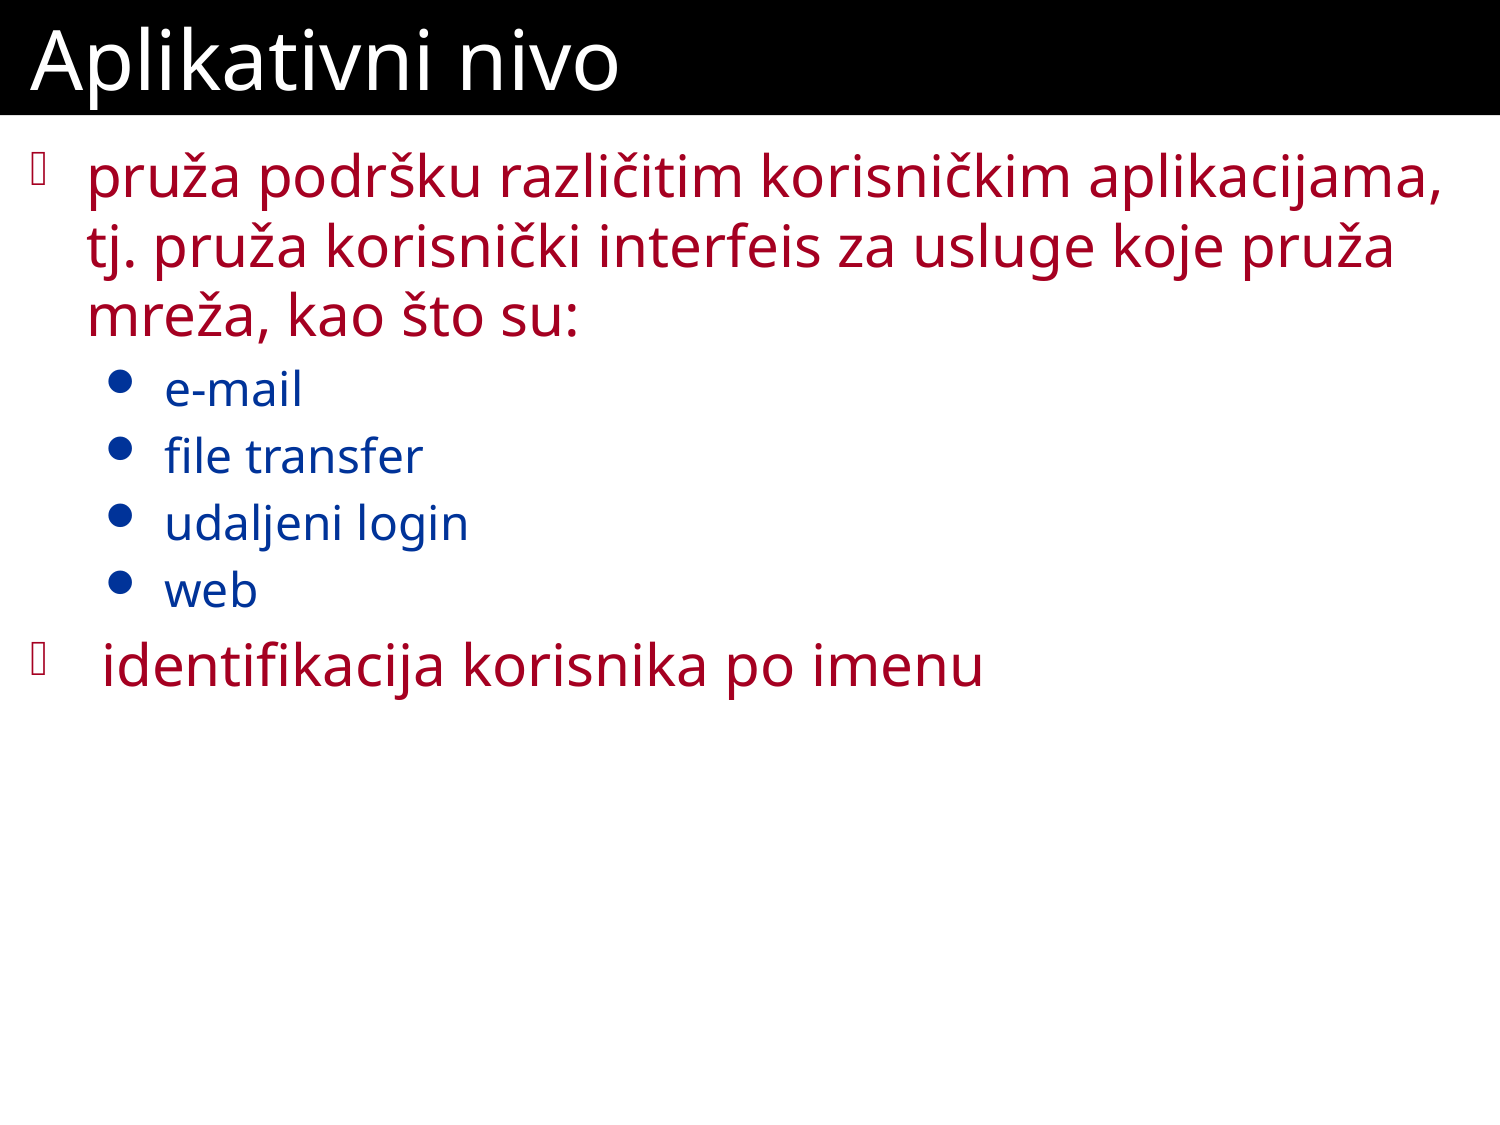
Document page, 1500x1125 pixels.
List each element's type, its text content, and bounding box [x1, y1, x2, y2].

title Aplikativni nivo [0, 0, 1500, 115]
list pruža podršku različitim korisničkim aplikacijama, tj. pruža korisnički interfeis za usluge koje pruža mreža, kao što su: e-mail file transfer udaljeni login web identifikacija korisnika po imenu [0, 115, 1500, 1125]
